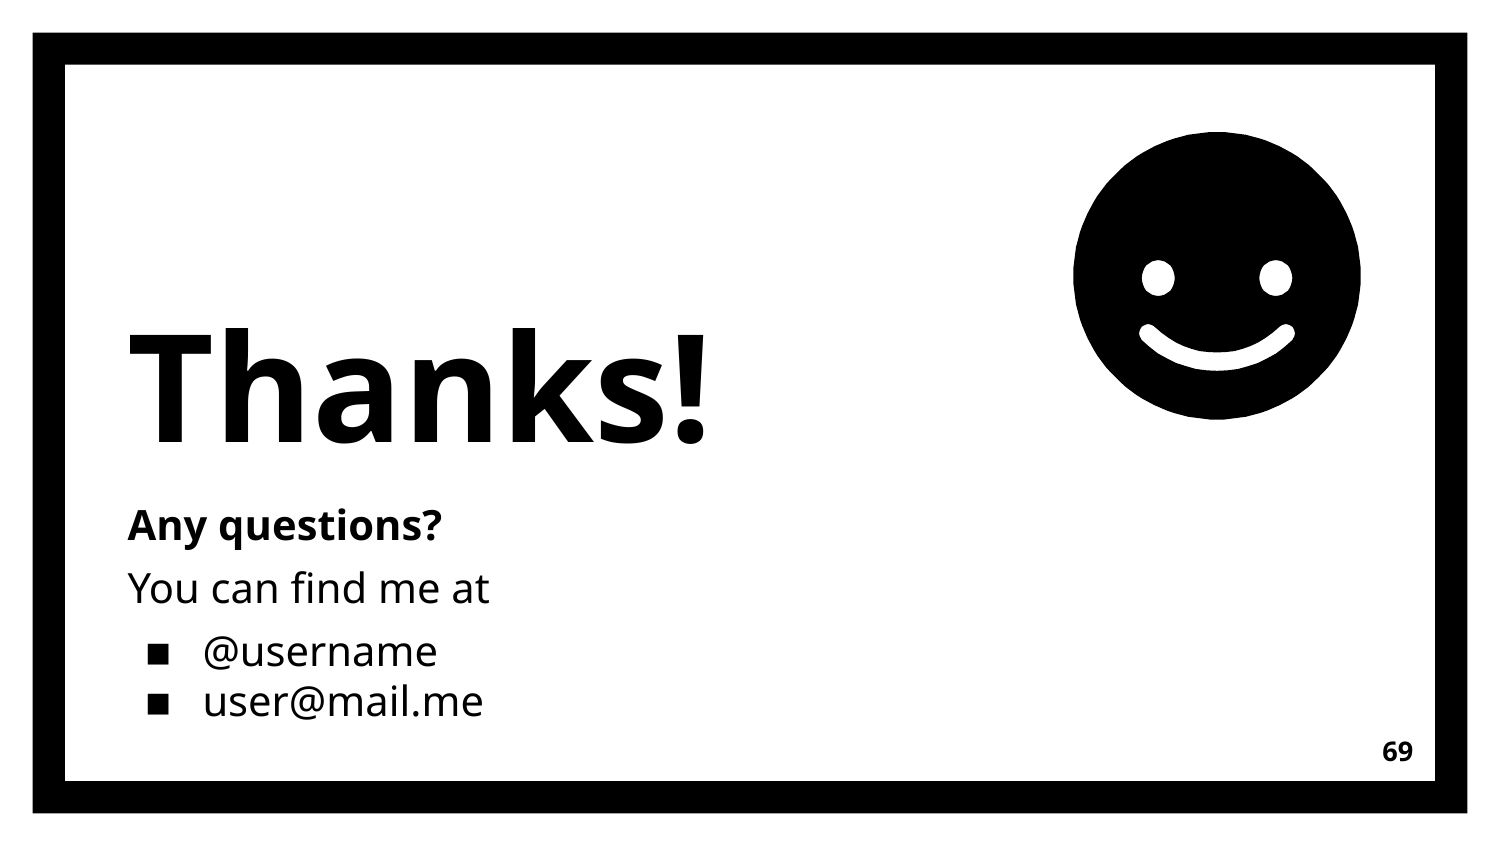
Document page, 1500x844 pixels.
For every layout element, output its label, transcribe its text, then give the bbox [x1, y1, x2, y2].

slide_number 69 [1338, 720, 1429, 786]
text_box [1073, 132, 1361, 420]
title Thanks! [112, 297, 816, 408]
subtitle Any questions? You can find me at @username user@mail.me [112, 408, 816, 740]
